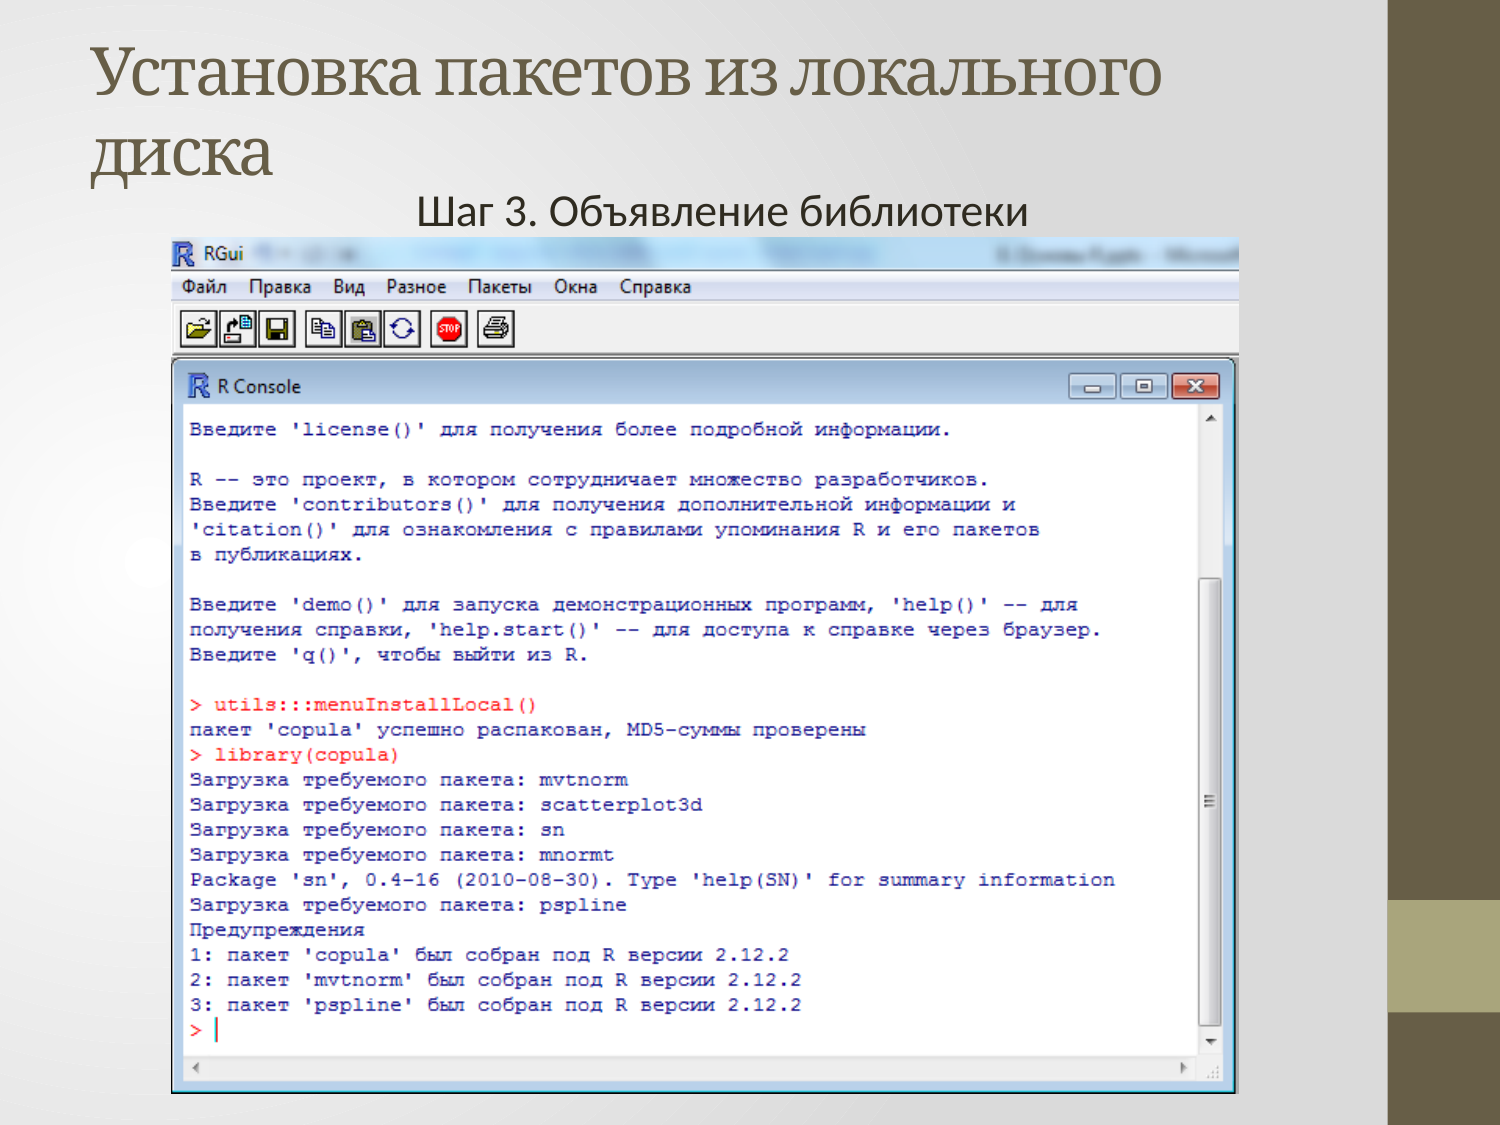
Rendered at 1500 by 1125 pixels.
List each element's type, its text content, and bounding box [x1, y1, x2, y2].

title Установка пакетов из локального диска [75, 45, 1325, 172]
picture [170, 237, 1239, 1095]
list Шаг 3. Объявление библиотеки [75, 172, 1353, 1083]
